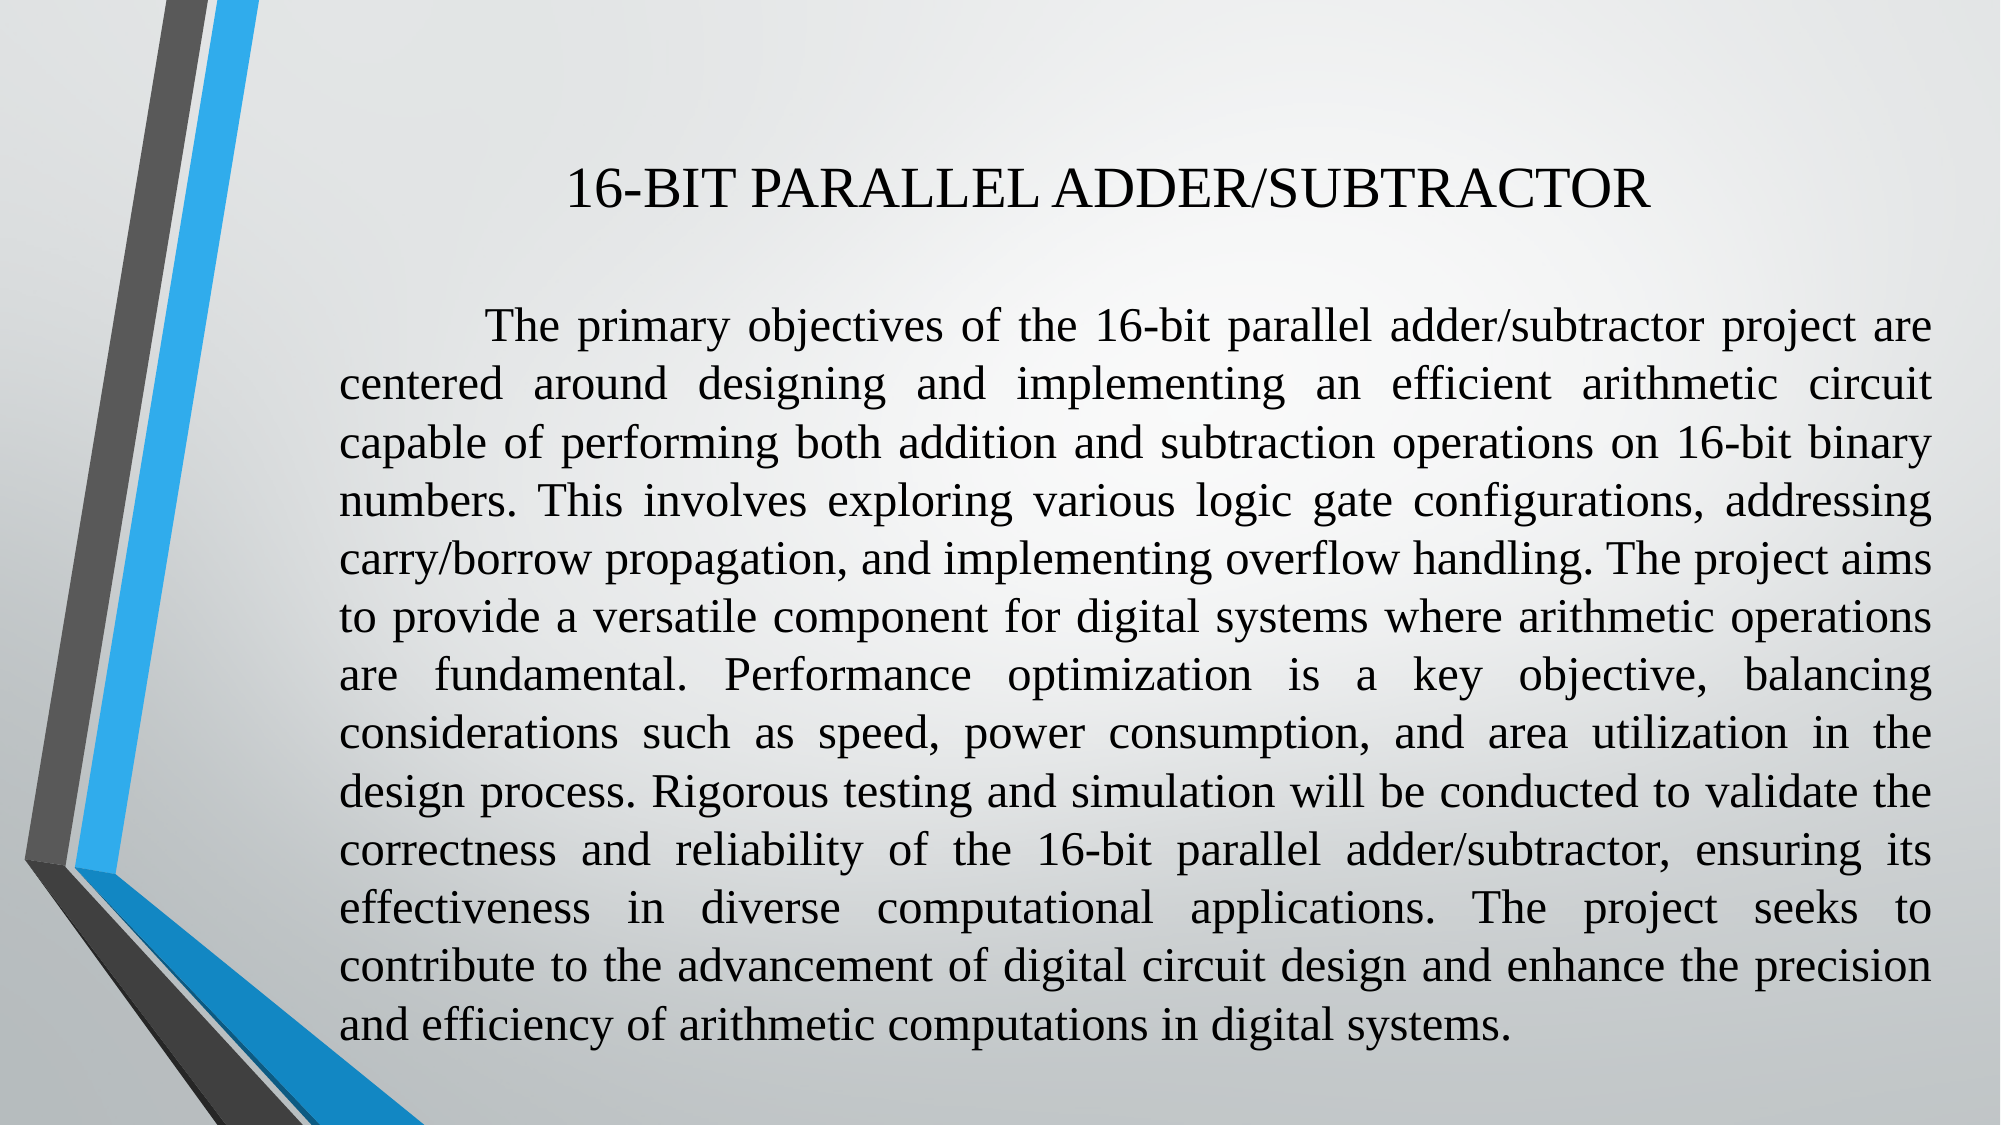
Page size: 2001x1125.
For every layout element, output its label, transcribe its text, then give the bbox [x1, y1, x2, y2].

list The primary objectives of the 16-bit parallel adder/subtractor project are centered around designing and implementing an efficient arithmetic circuit capable of performing both addition and subtraction operations on 16-bit binary numbers. This involves exploring various logic gate configurations, addressing carry/borrow propagation, and implementing overflow handling. The project aims to provide a versatile component for digital systems where arithmetic operations are fundamental. Performance optimization is a key objective, balancing considerations such as speed, power consumption, and area utilization in the design process. Rigorous testing and simulation will be conducted to validate the correctness and reliability of the 16-bit parallel adder/subtractor, ensuring its effectiveness in diverse computational applications. The project seeks to contribute to the advancement of digital circuit design and enhance the precision and efficiency of arithmetic computations in digital systems. [324, 263, 1950, 1080]
title 16-BIT PARALLEL ADDER/SUBTRACTOR [295, 104, 1921, 264]
